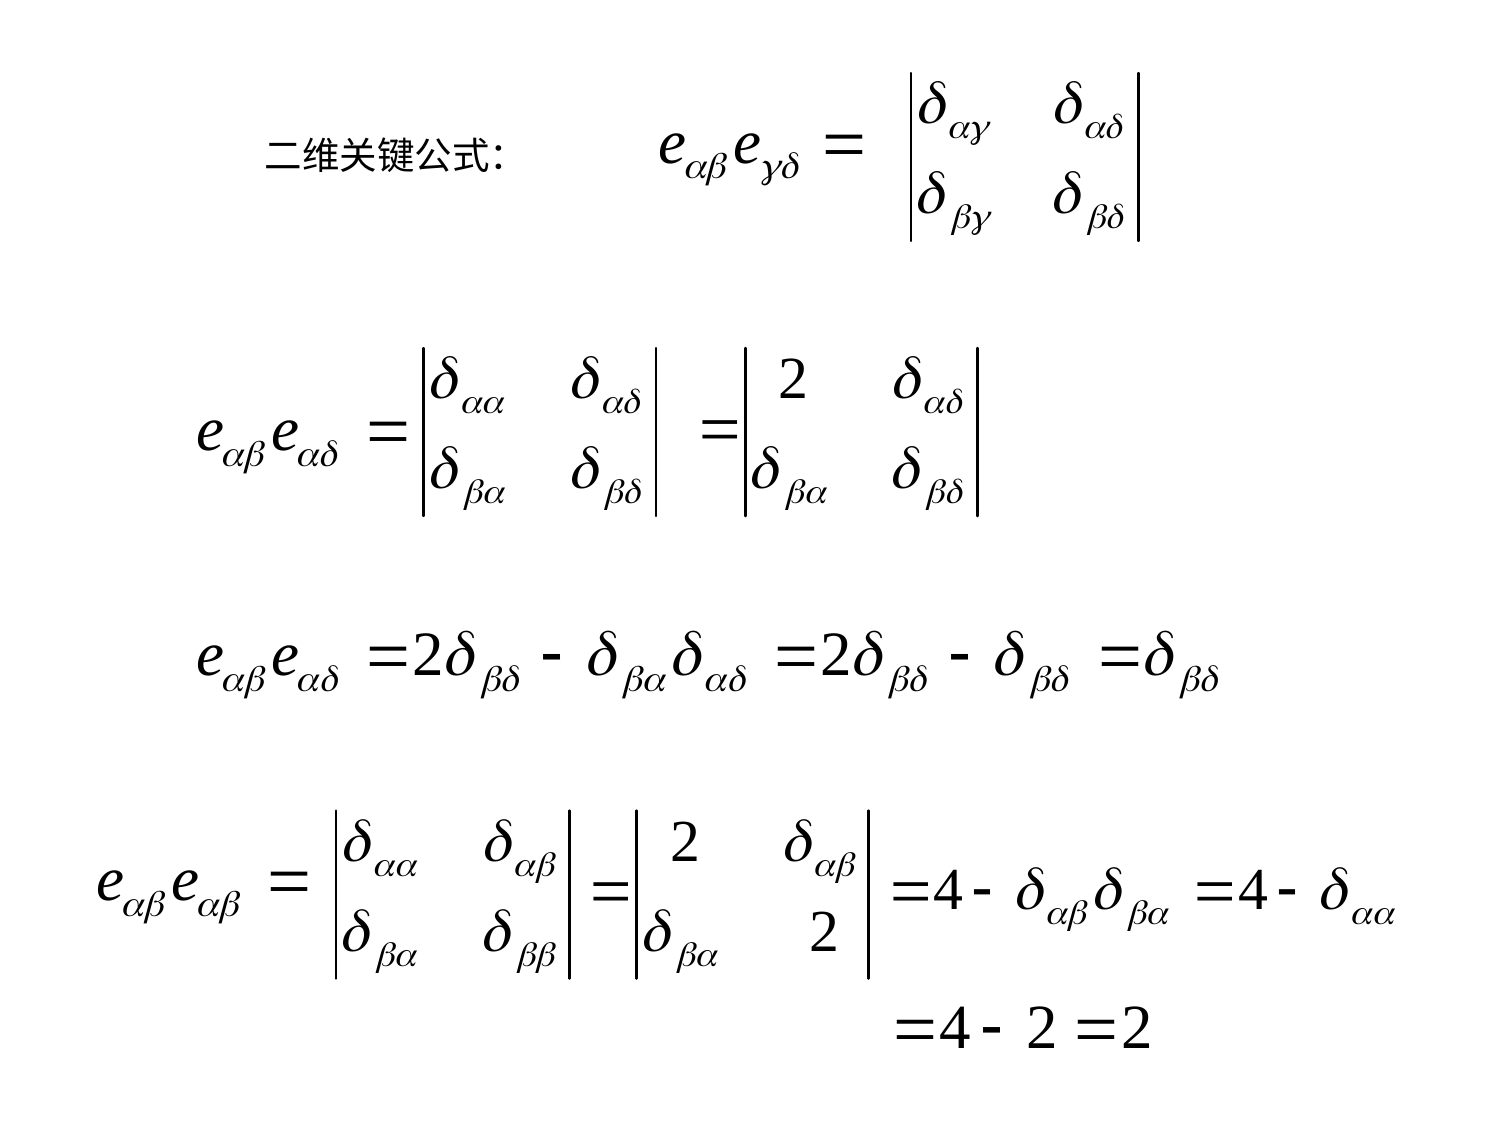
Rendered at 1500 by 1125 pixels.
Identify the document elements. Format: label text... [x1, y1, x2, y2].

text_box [899, 62, 1155, 252]
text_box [87, 837, 309, 938]
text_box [649, 99, 866, 200]
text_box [412, 337, 672, 527]
text_box 二维关键公式： [249, 124, 600, 185]
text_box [187, 612, 1233, 713]
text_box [687, 337, 992, 527]
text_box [187, 387, 409, 488]
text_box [324, 799, 1407, 990]
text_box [880, 990, 1165, 1060]
